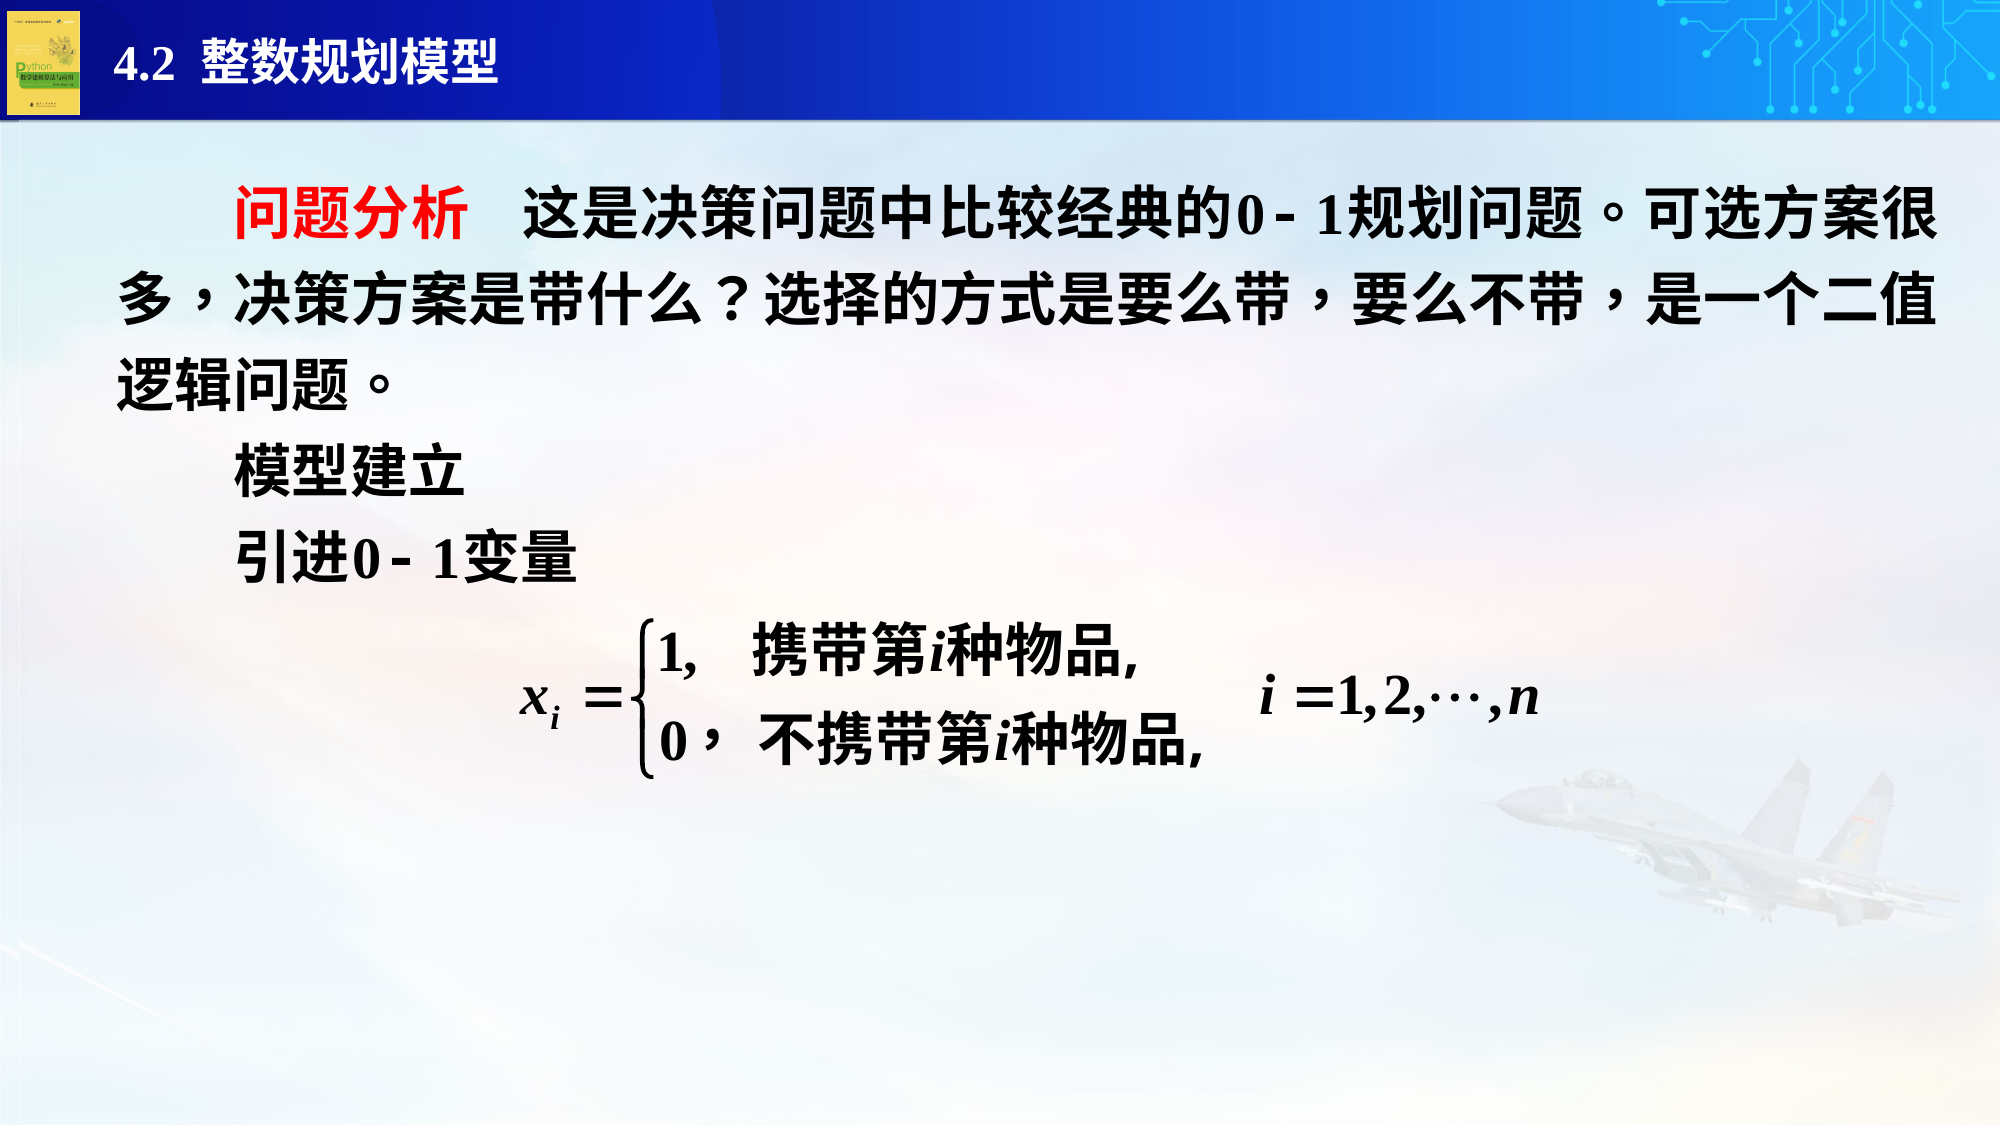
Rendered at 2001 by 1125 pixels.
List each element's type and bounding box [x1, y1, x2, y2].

picture [0, 0, 2001, 1125]
text_box [116, 171, 1939, 1069]
